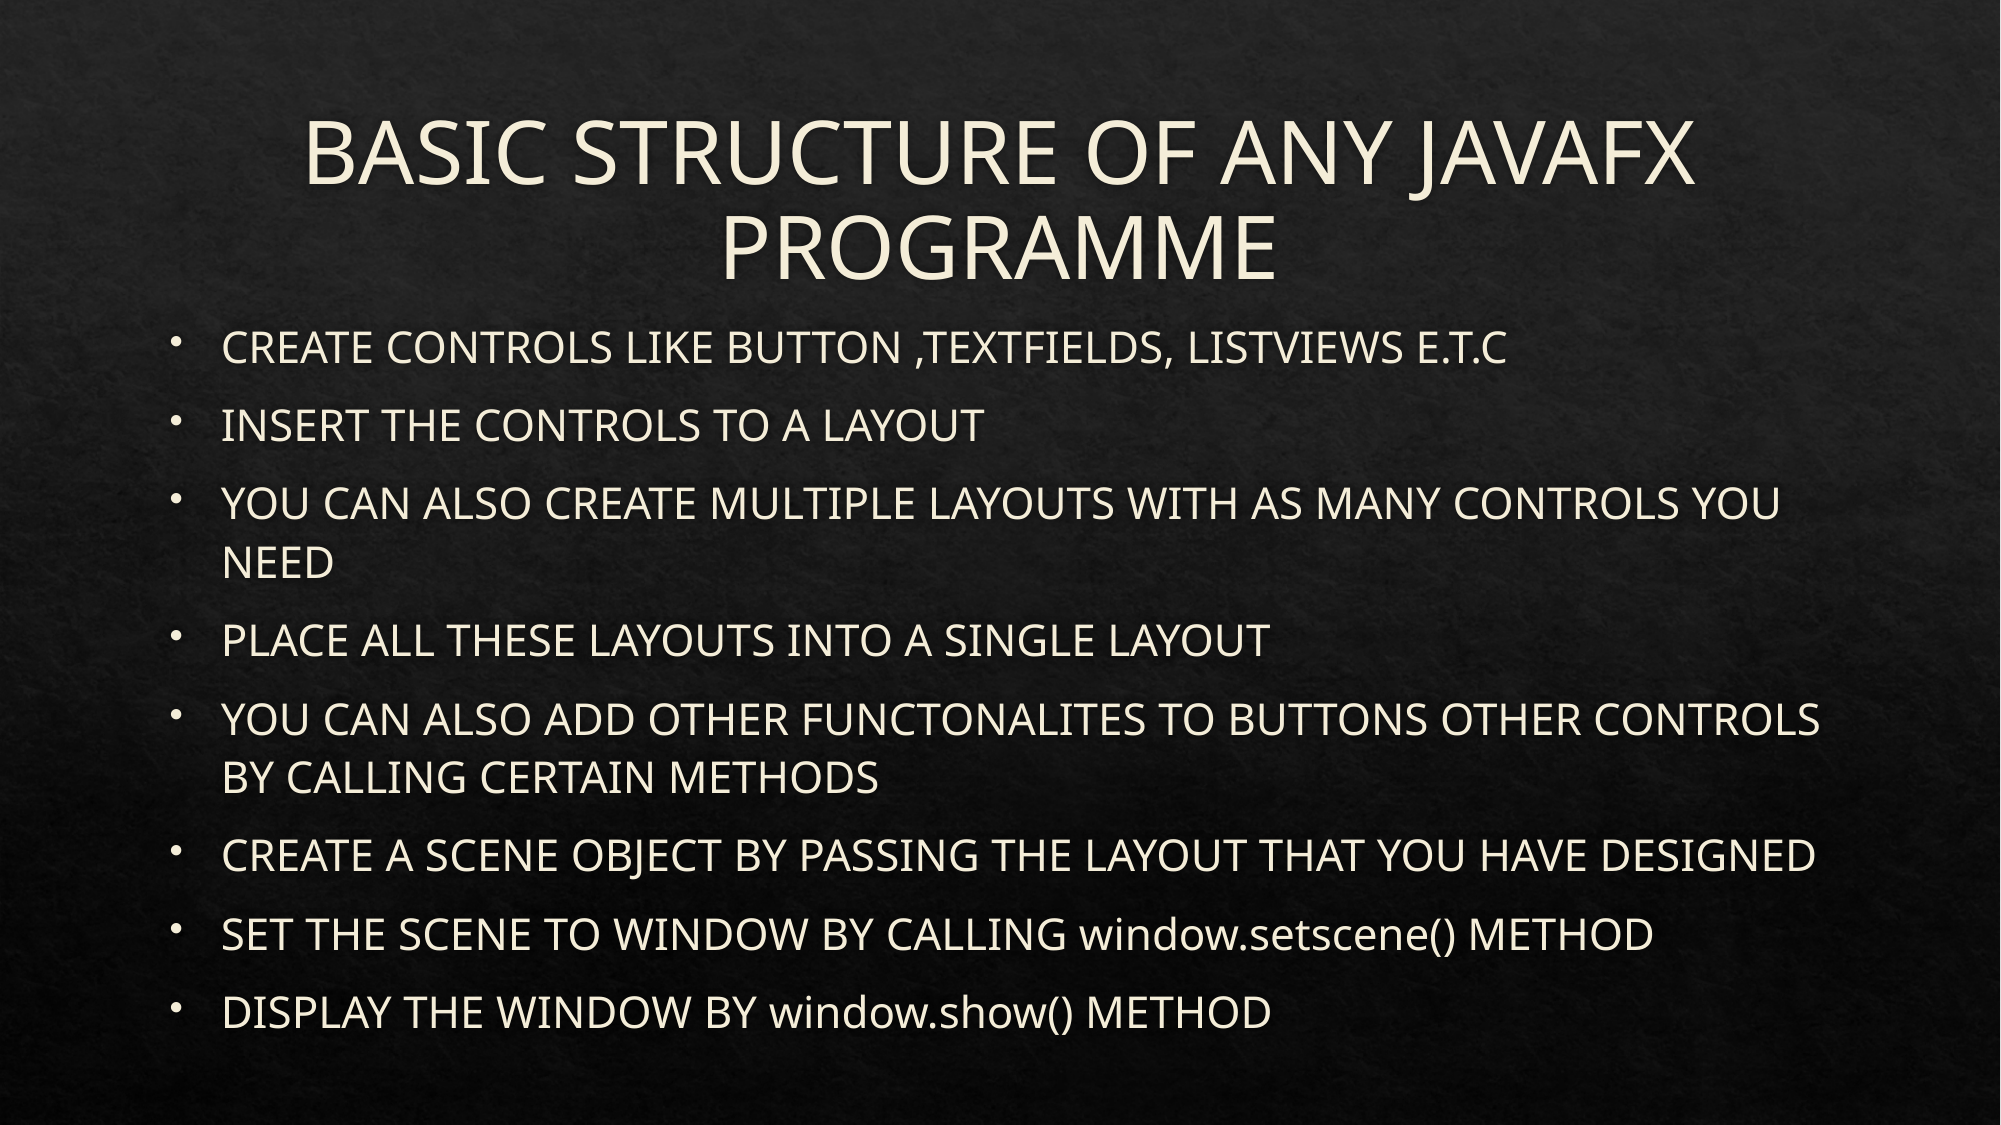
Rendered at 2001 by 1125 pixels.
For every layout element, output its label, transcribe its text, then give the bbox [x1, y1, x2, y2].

title BASIC STRUCTURE OF ANY JAVAFX PROGRAMME [149, 99, 1849, 301]
list CREATE CONTROLS LIKE BUTTON ,TEXTFIELDS, LISTVIEWS E.T.C INSERT THE CONTROLS TO A LAYOUT YOU CAN ALSO CREATE MULTIPLE LAYOUTS WITH AS MANY CONTROLS YOU NEED PLACE ALL THESE LAYOUTS INTO A SINGLE LAYOUT YOU CAN ALSO ADD OTHER FUNCTONALITES TO BUTTONS OTHER CONTROLS BY CALLING CERTAIN METHODS CREATE A SCENE OBJECT BY PASSING THE LAYOUT THAT YOU HAVE DESIGNED SET THE SCENE TO WINDOW BY CALLING window.setscene() METHOD DISPLAY THE WINDOW BY window.show() METHOD [149, 306, 1849, 1090]
